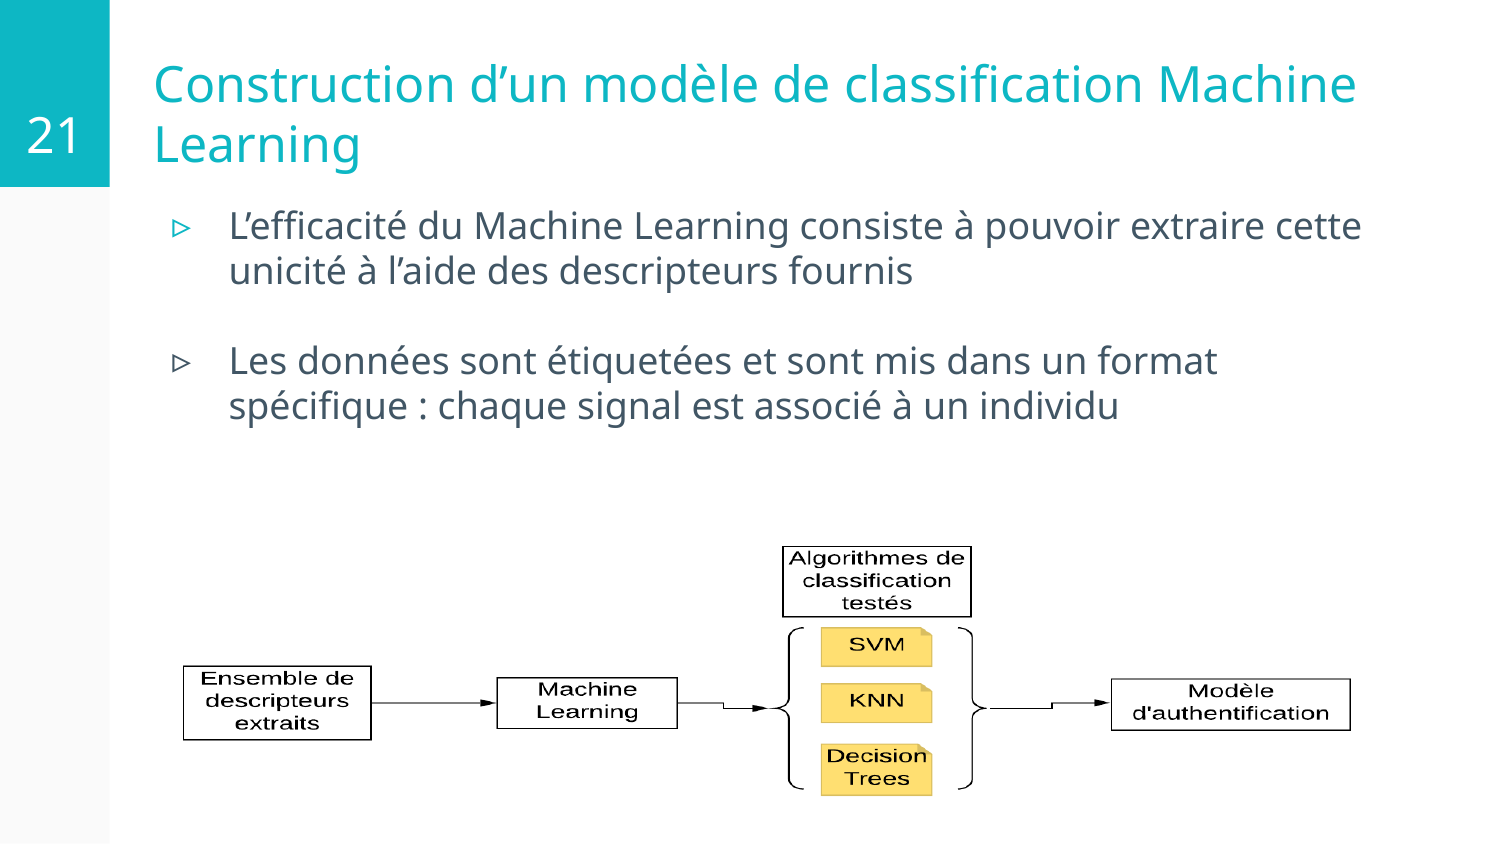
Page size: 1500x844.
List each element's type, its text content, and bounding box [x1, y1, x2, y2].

title Construction d’un modèle de classification Machine Learning [138, 0, 1395, 187]
text_box L’efficacité du Machine Learning consiste à pouvoir extraire cette unicité à l’aide des descripteurs fournis Les données sont étiquetées et sont mis dans un format spécifique : chaque signal est associé à un individu [138, 187, 1395, 510]
slide_number 21 [0, 0, 110, 187]
picture [149, 521, 1384, 819]
